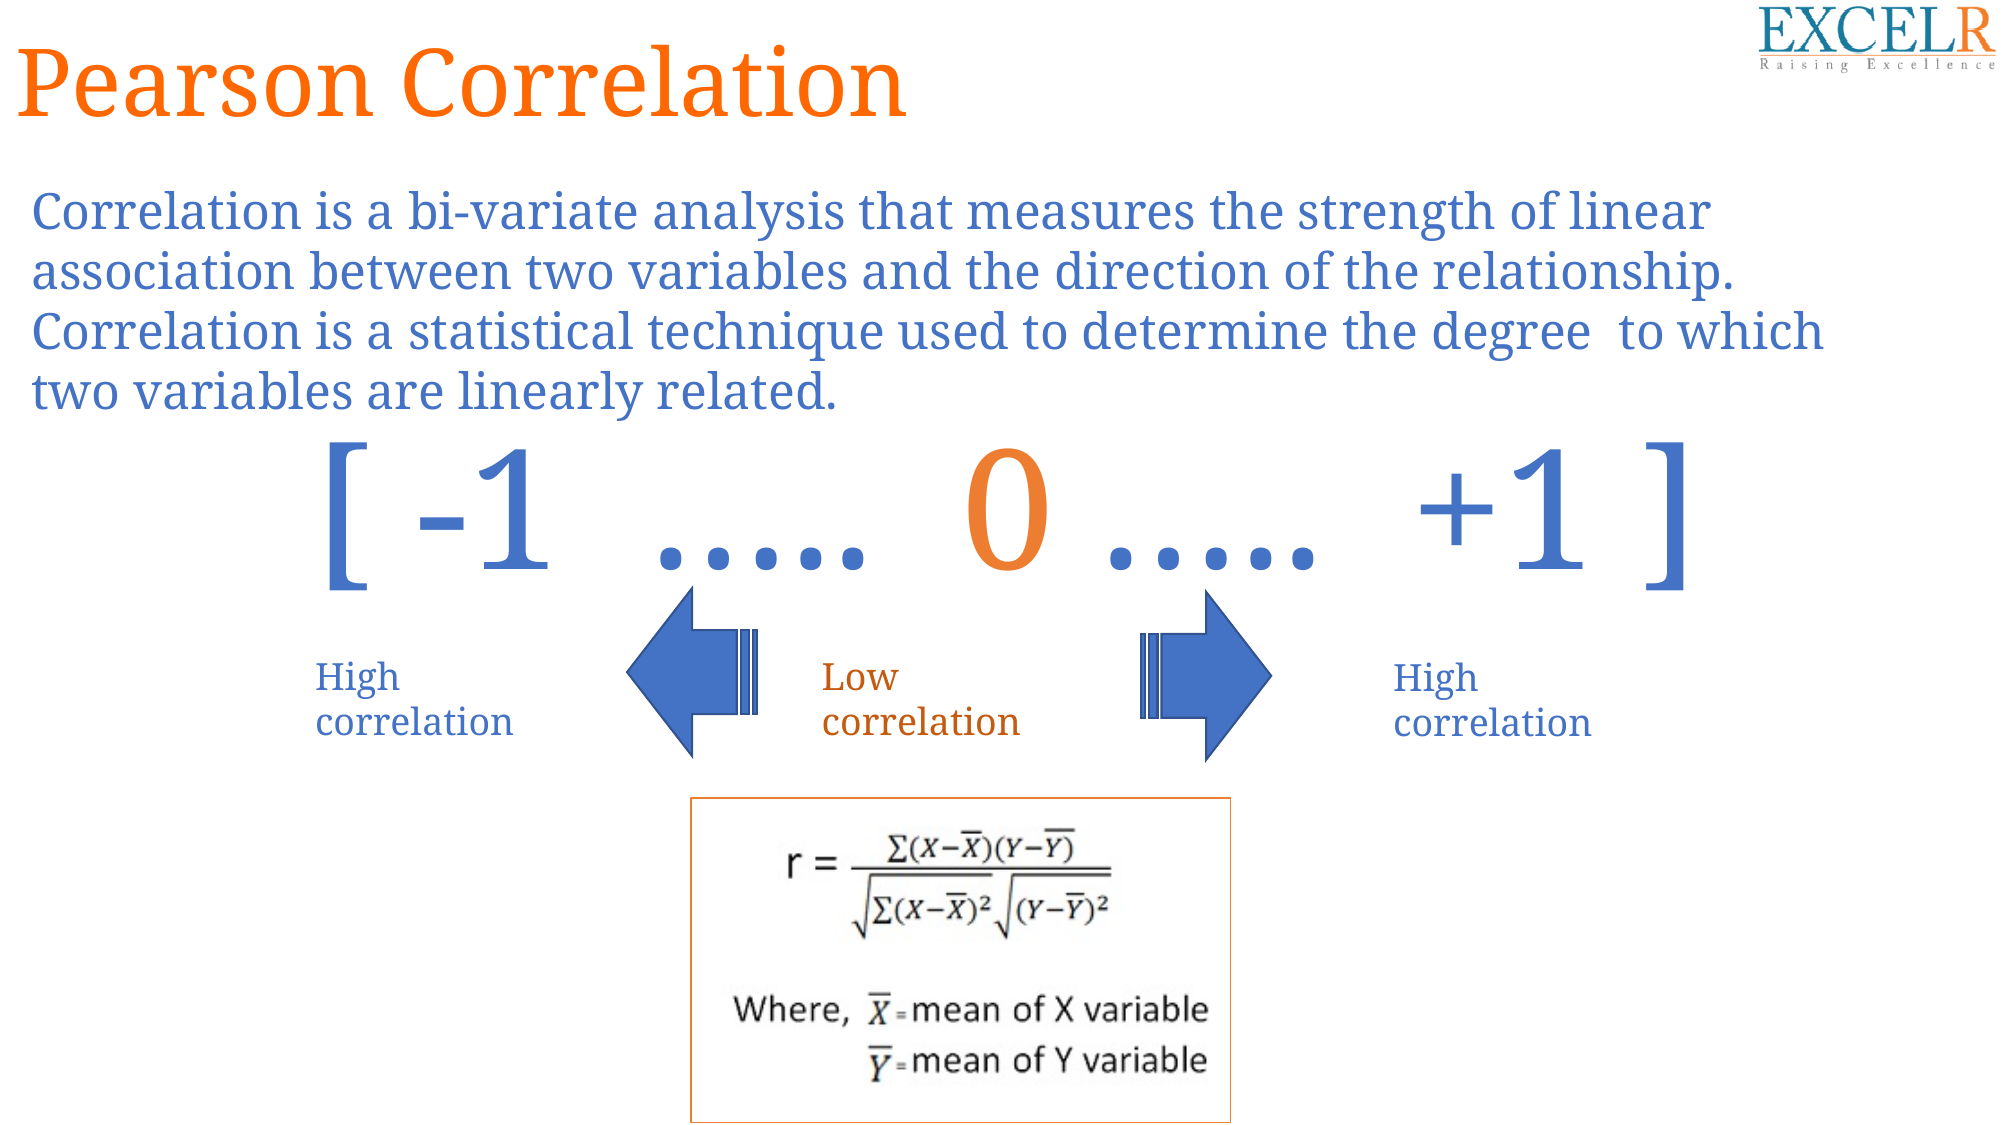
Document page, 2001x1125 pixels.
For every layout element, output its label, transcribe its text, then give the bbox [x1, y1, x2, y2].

text_box [1141, 633, 1146, 718]
text_box High correlation [1378, 645, 1656, 751]
text_box [ -1 ….. 0 ….. +1 ] [212, 395, 1762, 611]
text_box [740, 630, 749, 715]
picture [1756, 0, 2000, 78]
text_box High correlation [300, 645, 578, 751]
text_box [1161, 591, 1272, 760]
text_box [627, 588, 737, 757]
title Pearson Correlation [0, 0, 938, 173]
text_box Low correlation [806, 645, 1077, 751]
picture [691, 798, 1231, 1122]
text_box [753, 630, 758, 715]
text_box Correlation is a bi-variate analysis that measures the strength of linear association between two variables and the direction of the relationship. Correlation is a statistical technique used to determine the degree to which two variables are linearly related. [15, 172, 1908, 428]
text_box [1149, 633, 1158, 718]
